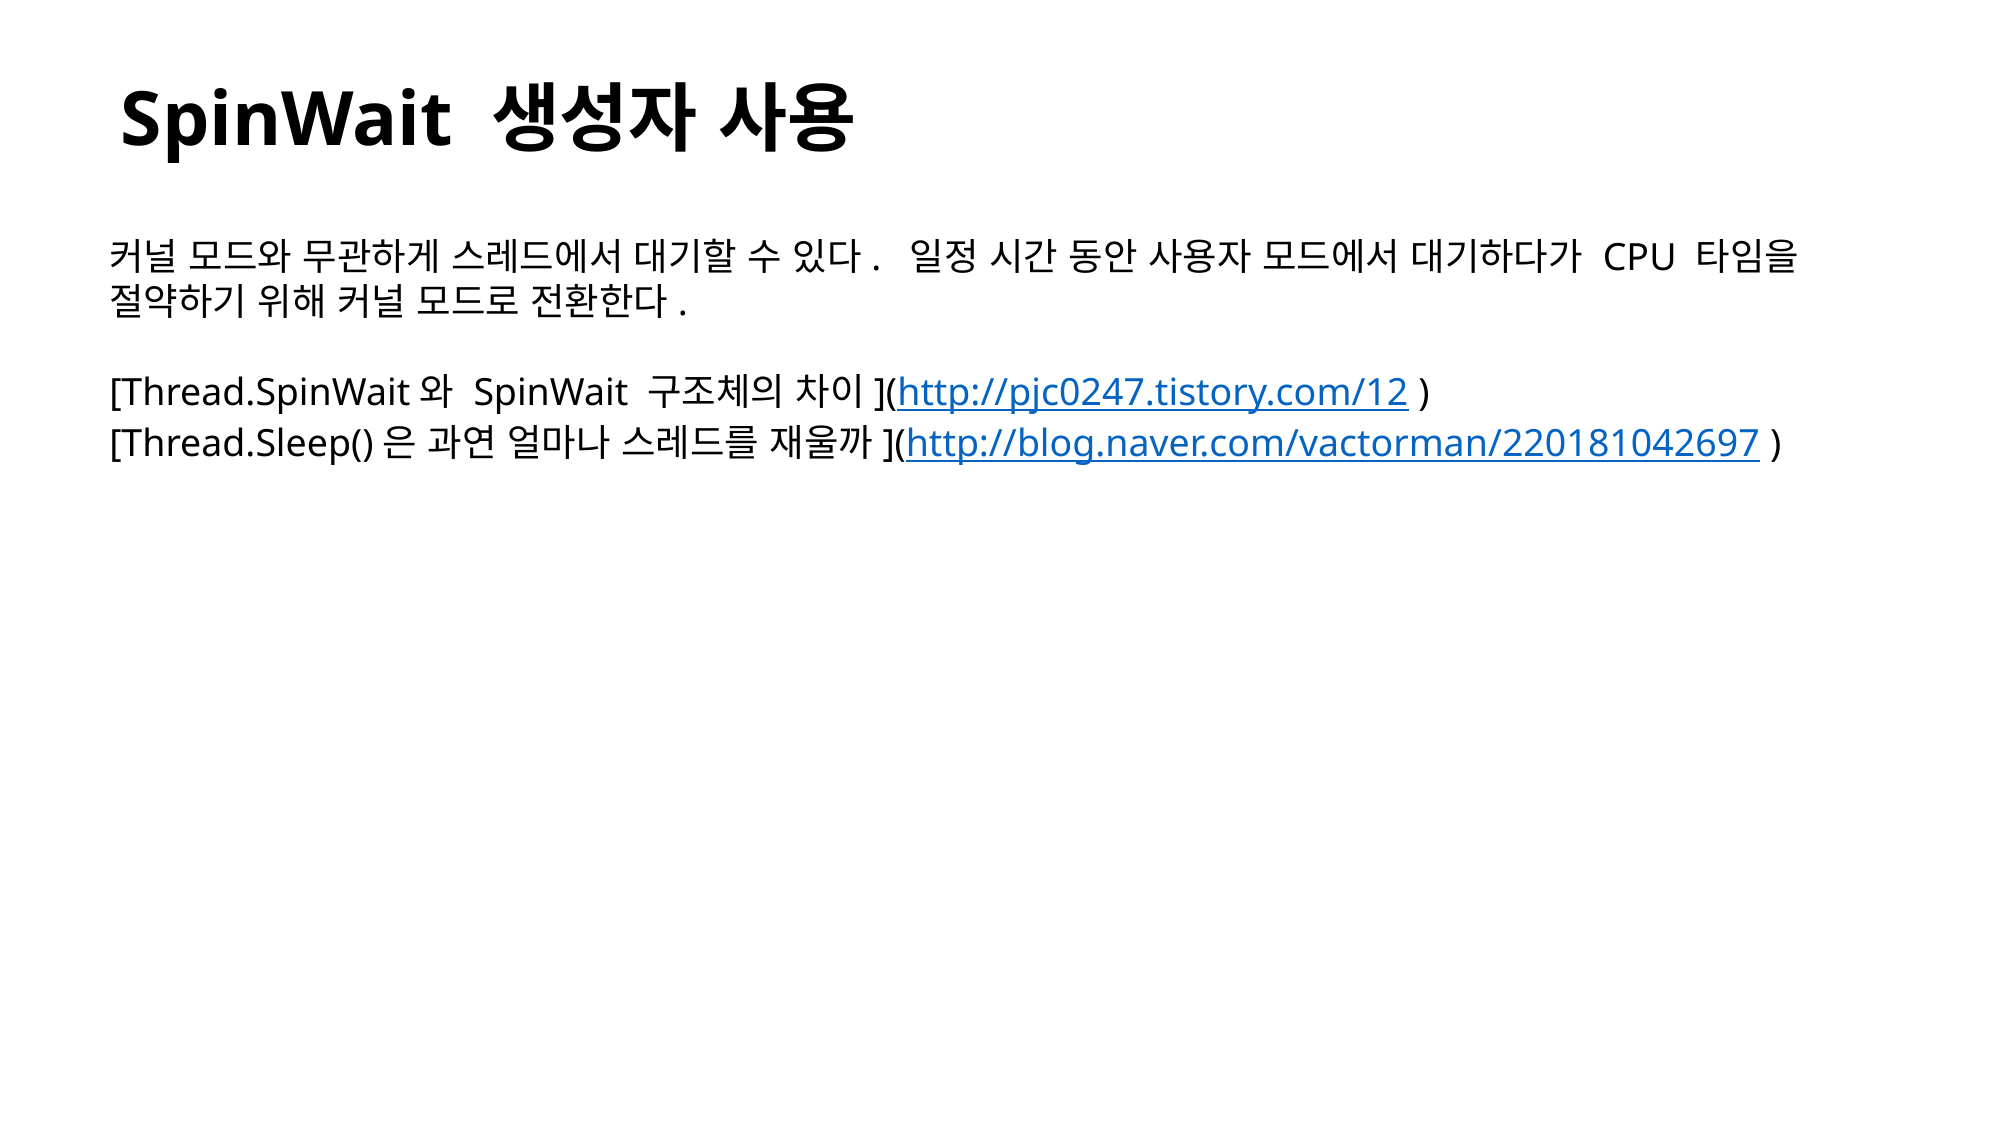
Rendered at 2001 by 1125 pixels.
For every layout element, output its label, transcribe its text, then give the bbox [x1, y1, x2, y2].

text_box SpinWait 생성자 사용 [106, 63, 894, 168]
text_box 커널 모드와 무관하게 스레드에서 대기할 수 있다. 일정 시간 동안 사용자 모드에서 대기하다가 CPU 타임을 절약하기 위해 커널 모드로 전환한다. [Thread.SpinWait와 SpinWait 구조체의 차이](http://pjc0247.tistory.com/12 ) [Thread.Sleep()은 과연 얼마나 스레드를 재울까](http://blog.naver.com/vactorman/220181042697 ) [94, 225, 1873, 478]
